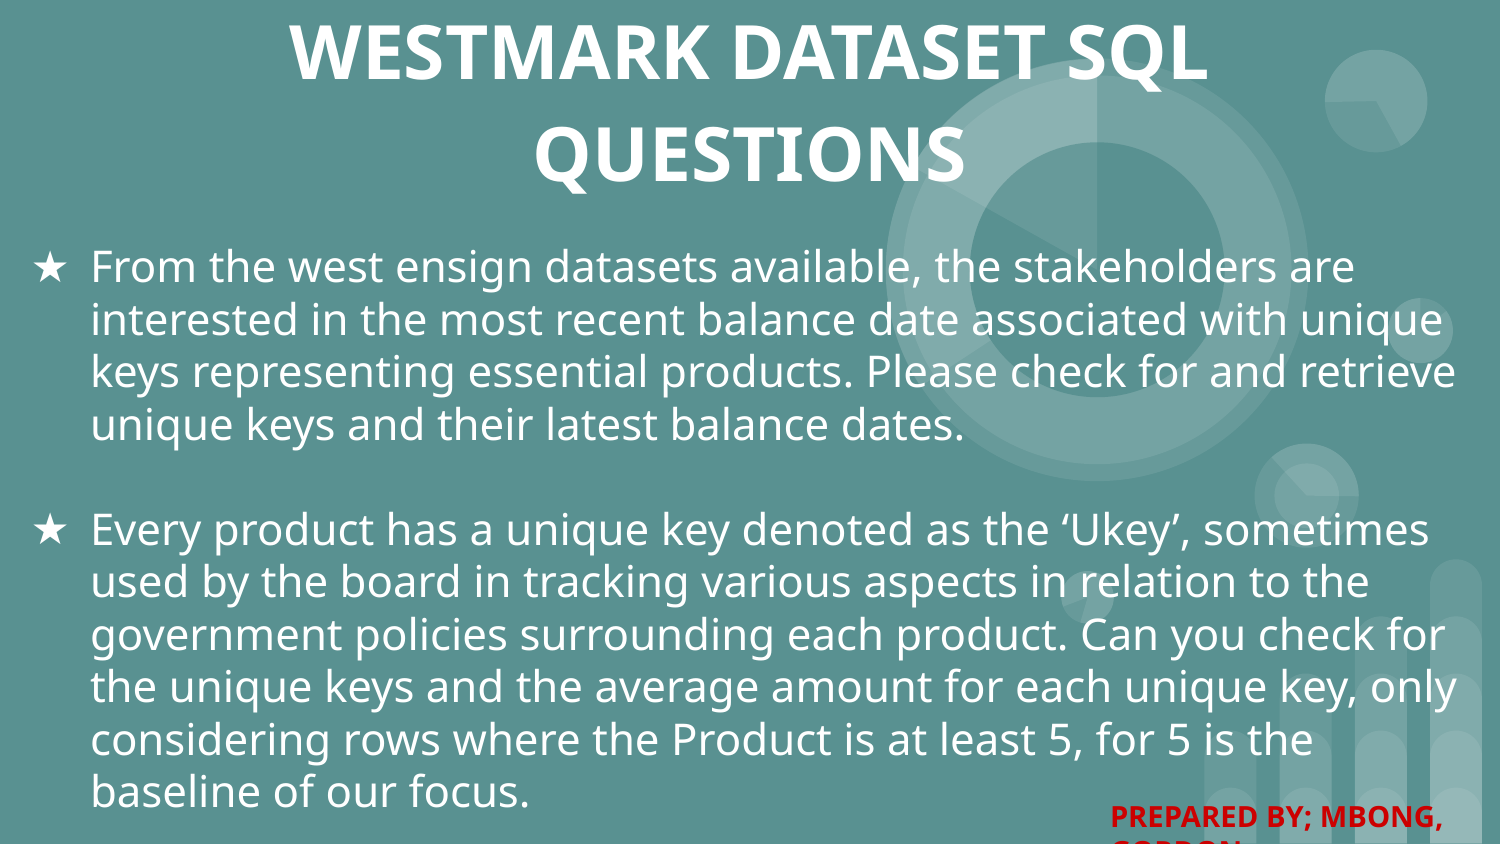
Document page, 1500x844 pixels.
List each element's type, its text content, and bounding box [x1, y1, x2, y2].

subtitle From the west ensign datasets available, the stakeholders are interested in the most recent balance date associated with unique keys representing essential products. Please check for and retrieve unique keys and their latest balance dates. Every product has a unique key denoted as the ‘Ukey’, sometimes used by the board in tracking various aspects in relation to the government policies surrounding each product. Can you check for the unique keys and the average amount for each unique key, only considering rows where the Product is at least 5, for 5 is the baseline of our focus. [0, 224, 1500, 755]
title WESTMARK DATASET SQL QUESTIONS [184, 0, 1316, 224]
text_box PREPARED BY; MBONG, GORDON [1095, 783, 1500, 817]
